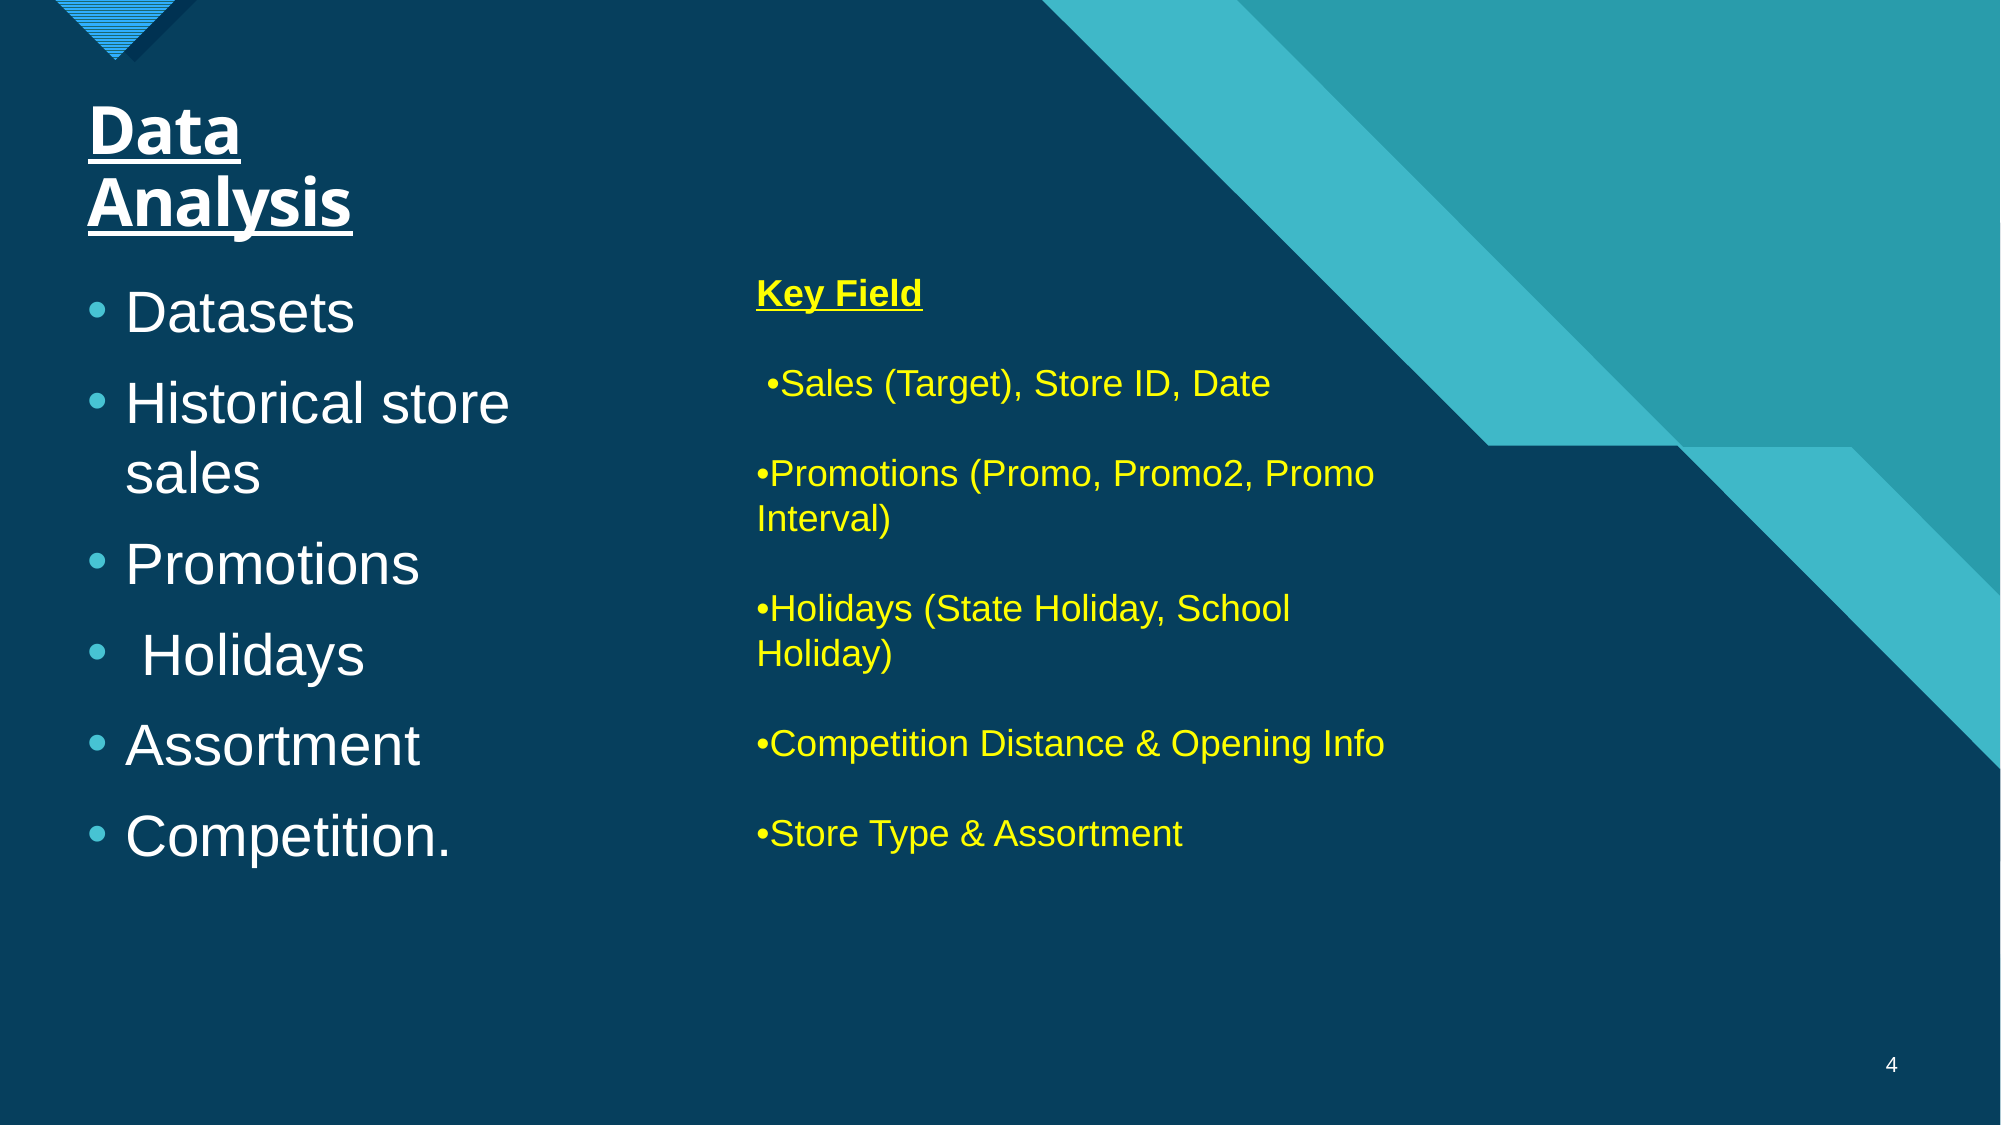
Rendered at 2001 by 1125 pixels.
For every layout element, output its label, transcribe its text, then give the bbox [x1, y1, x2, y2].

picture [323, 190, 349, 226]
picture [88, 179, 132, 225]
picture [306, 190, 315, 225]
picture [177, 189, 209, 226]
picture [305, 177, 315, 184]
picture [219, 177, 228, 225]
title Data Analysis [72, 89, 535, 177]
text_box Key Field •Sales (Target), Store ID, Date •Promotions (Promo, Promo2, Promo Interval) •Holidays (State Holiday, School Holiday) •Competition Distance & Opening Info •Store Type & Assortment [741, 261, 1401, 862]
picture [138, 190, 170, 225]
picture [89, 190, 352, 241]
slide_number 4 [1845, 1035, 1913, 1096]
list Datasets Historical store sales Promotions Holidays Assortment Competition. [72, 266, 632, 909]
picture [272, 190, 298, 226]
